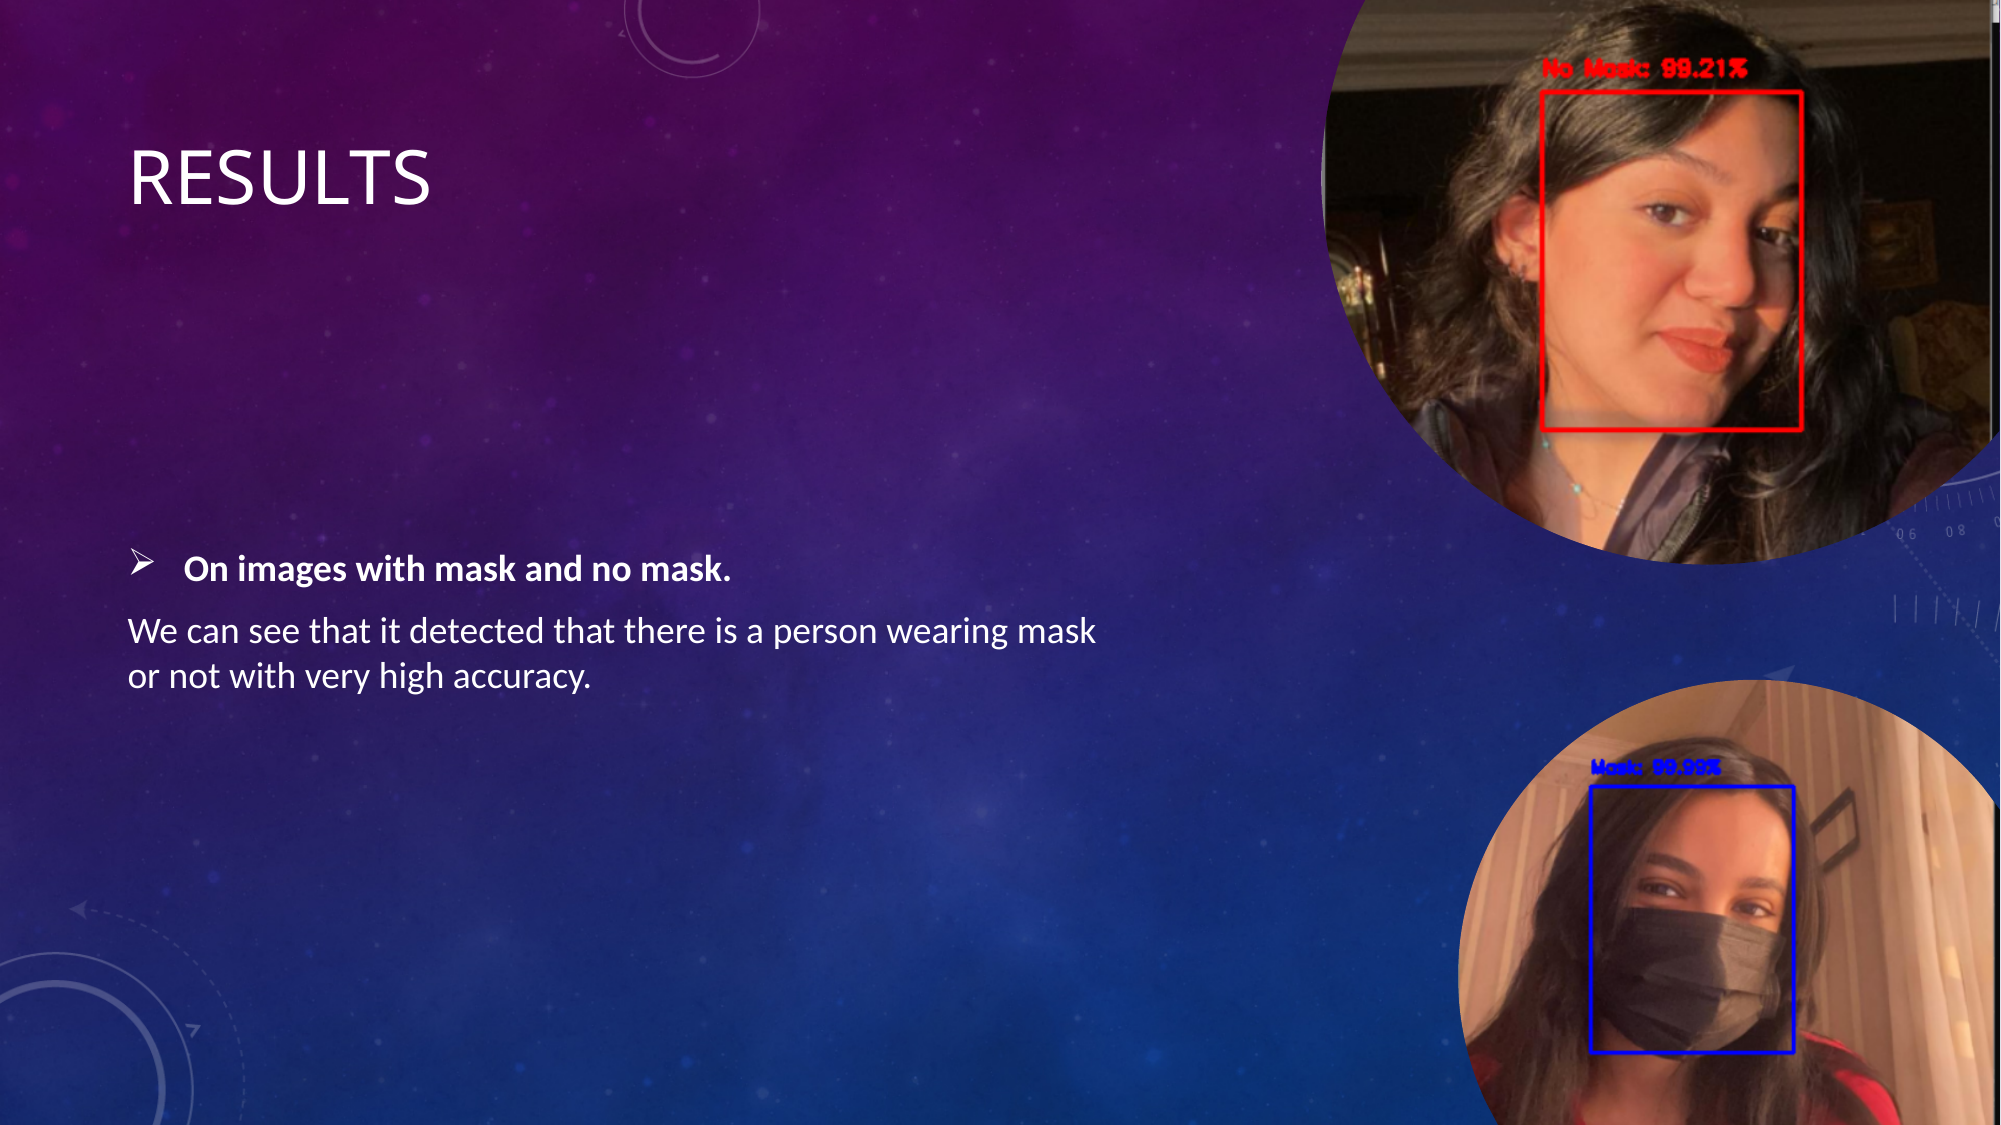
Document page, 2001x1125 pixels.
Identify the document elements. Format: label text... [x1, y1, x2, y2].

picture [0, 0, 2001, 1125]
title Results [112, 99, 1121, 339]
list On images with mask and no mask. We can see that it detected that there is a person wearing mask or not with very high accuracy. [112, 351, 1121, 950]
